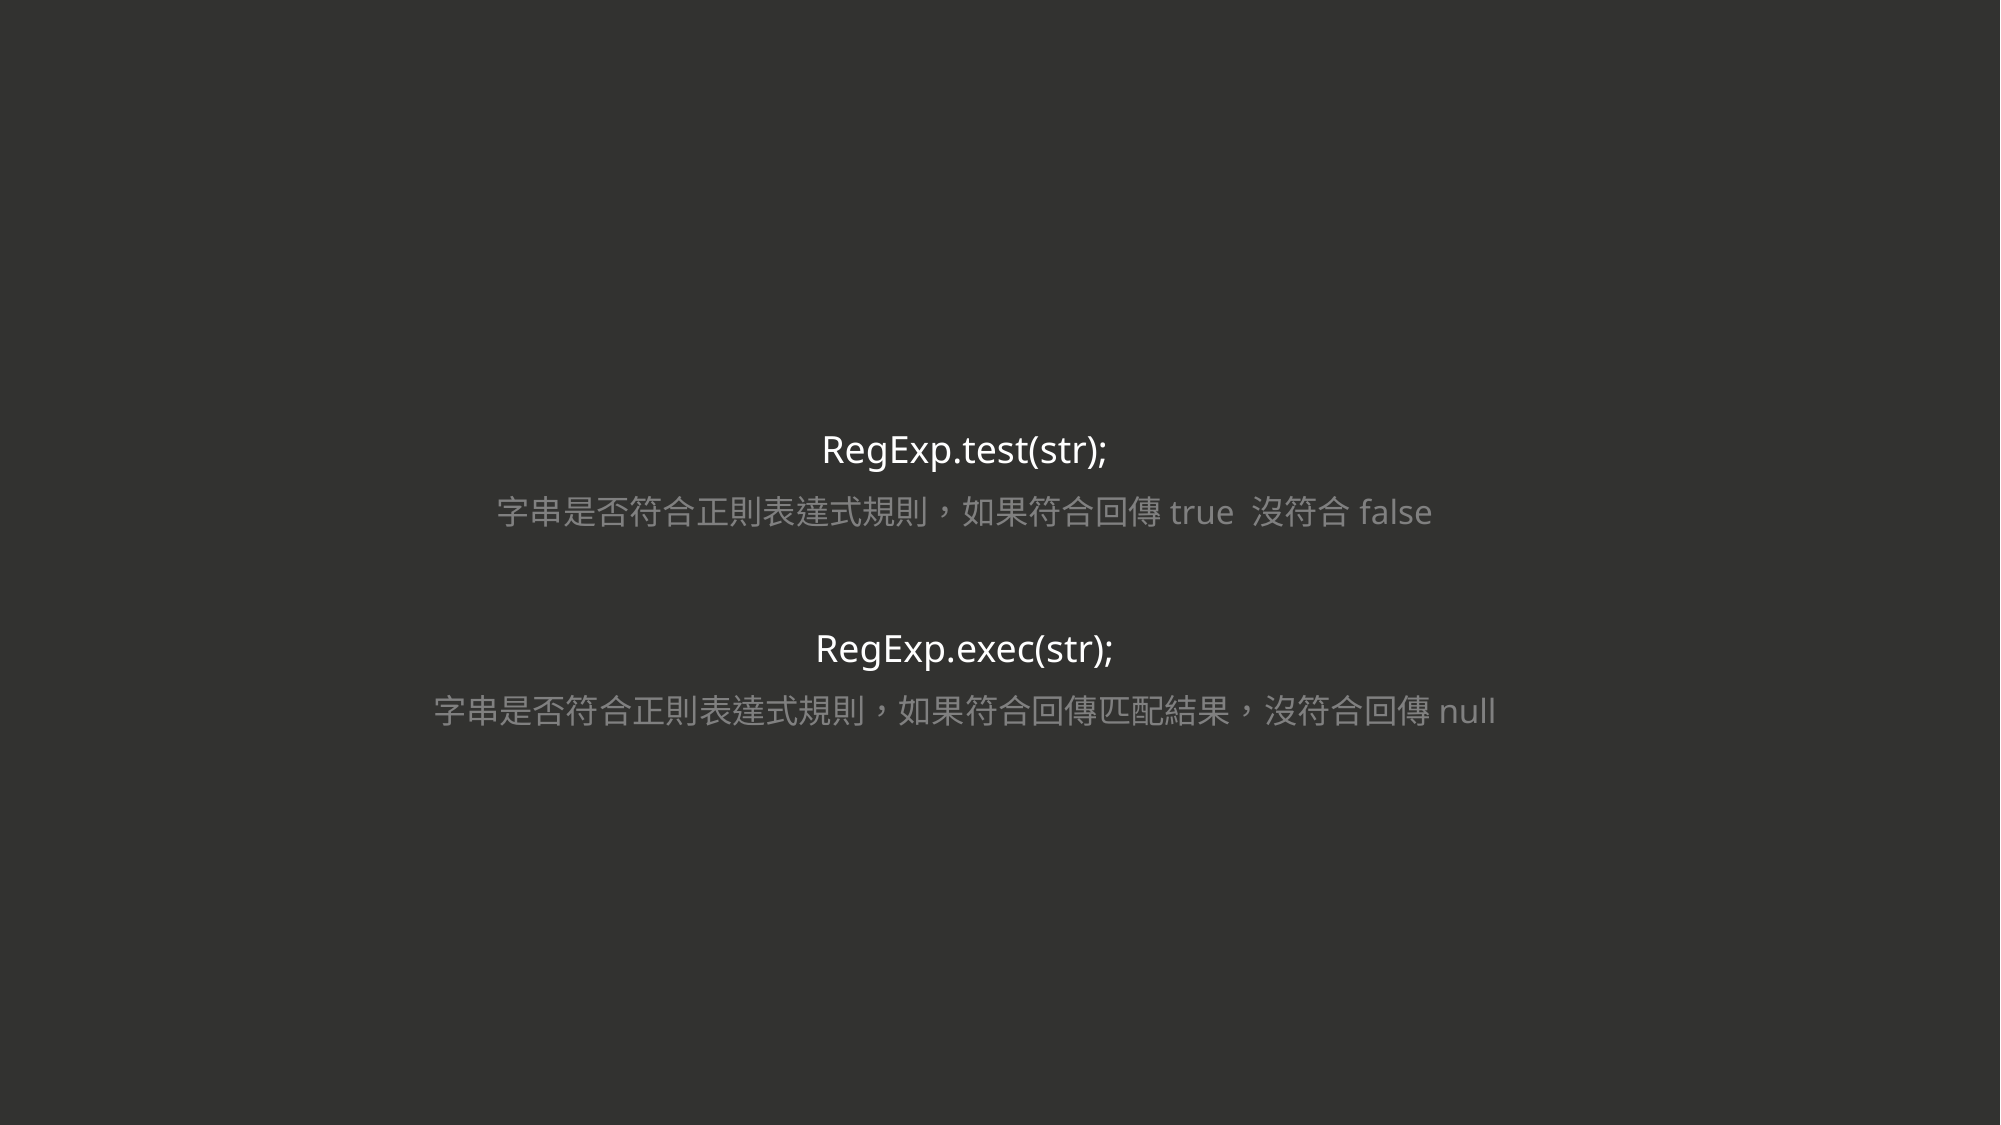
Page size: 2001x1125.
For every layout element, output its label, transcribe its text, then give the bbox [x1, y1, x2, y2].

text_box RegExp.test(str); 字串是否符合正則表達式規則，如果符合回傳true 沒符合false [407, 354, 1523, 553]
text_box RegExp.exec(str); 字串是否符合正則表達式規則，如果符合回傳匹配結果，沒符合回傳null [304, 553, 1625, 780]
